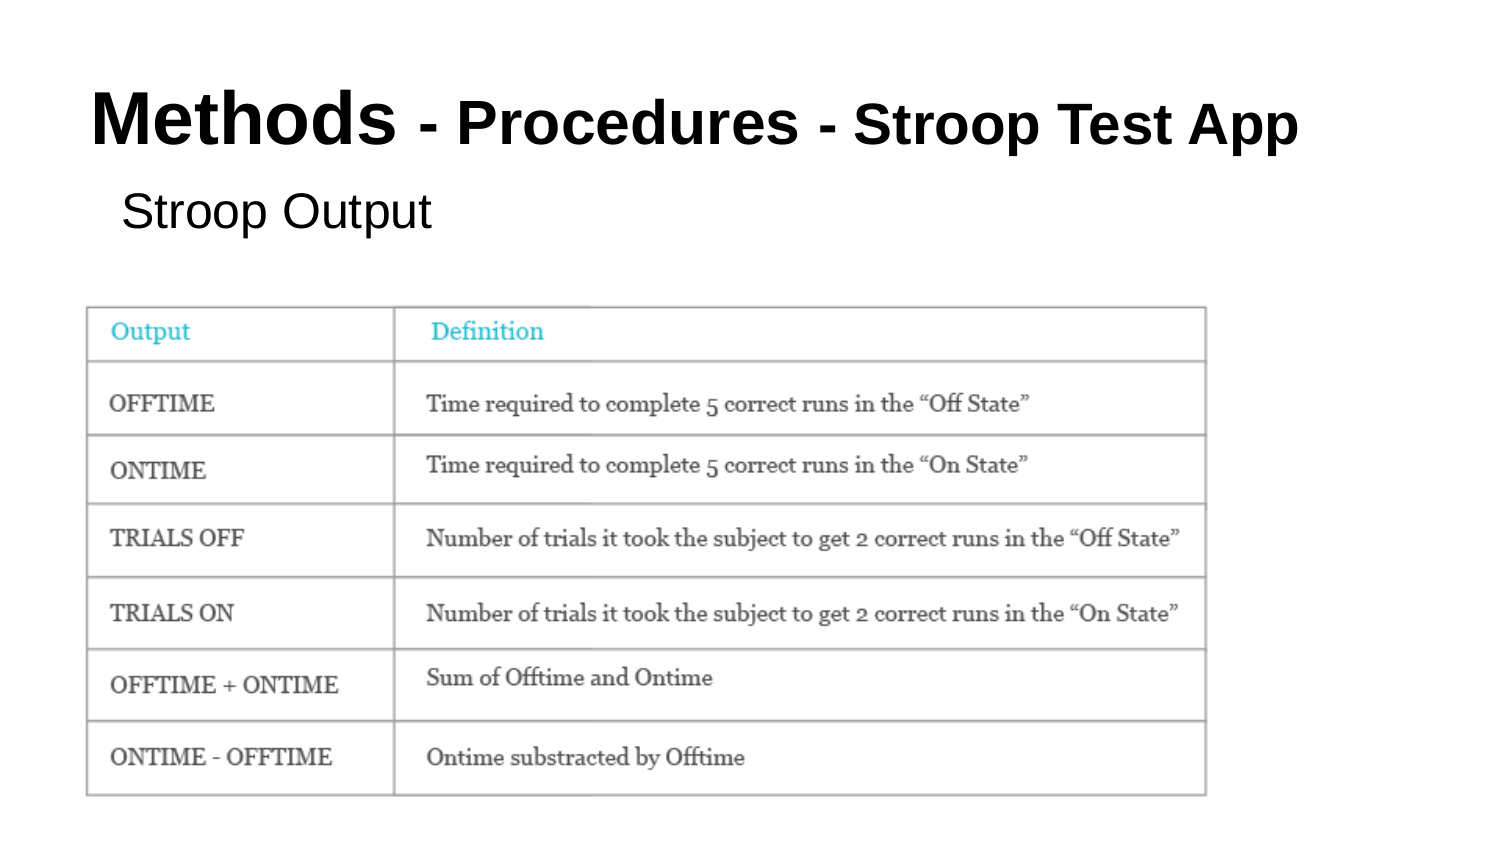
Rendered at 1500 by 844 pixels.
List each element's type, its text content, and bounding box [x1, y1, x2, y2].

list Stroop Output [75, 163, 1425, 808]
text_box [80, 293, 1214, 828]
title Methods - Procedures - Stroop Test App [75, 33, 1425, 163]
